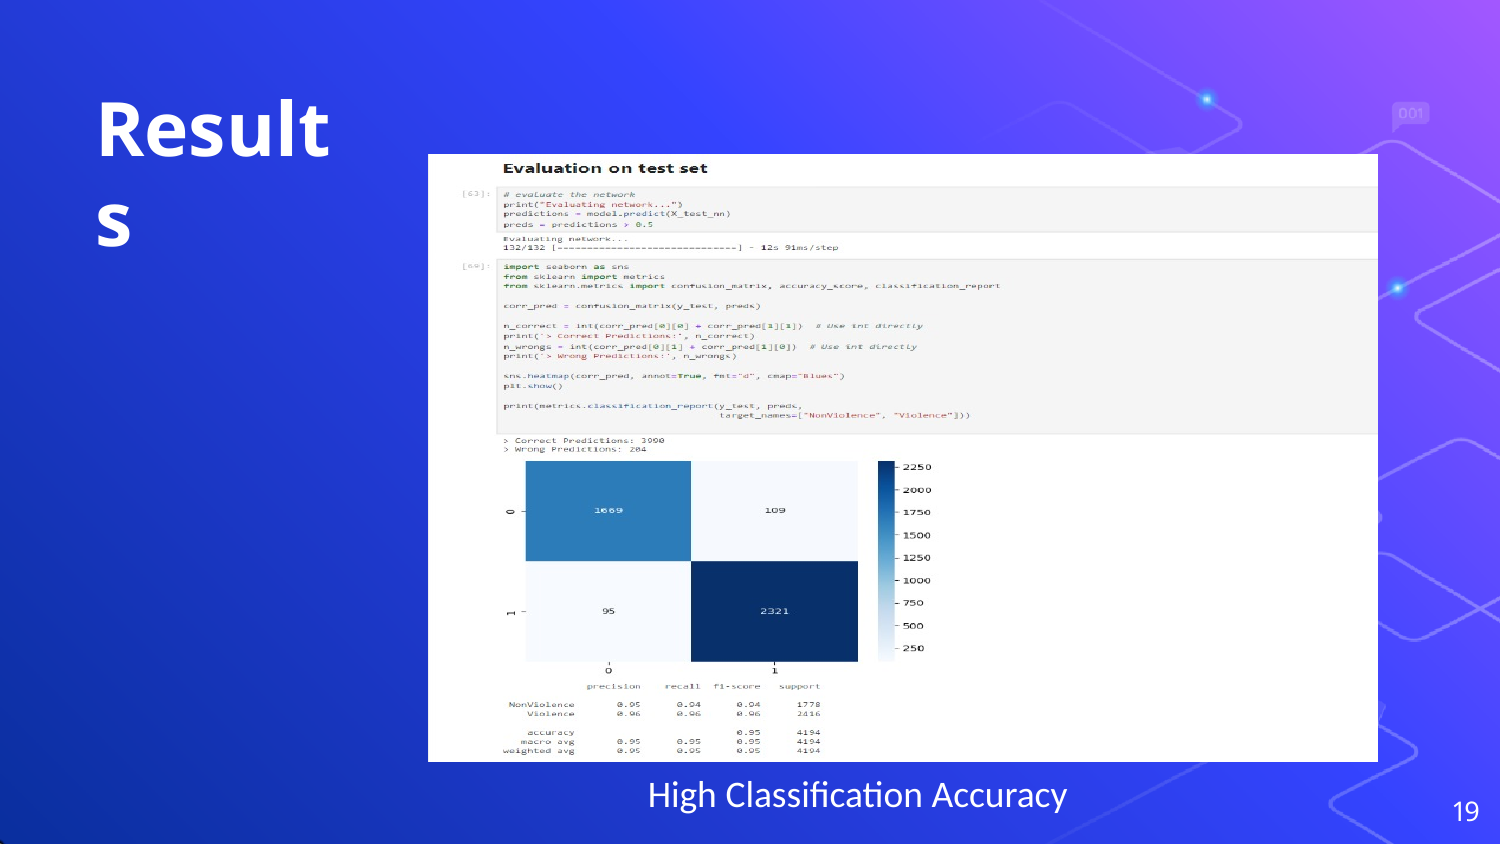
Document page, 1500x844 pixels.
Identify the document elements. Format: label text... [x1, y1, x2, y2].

title Results [93, 79, 356, 262]
slide_number 19 [1444, 792, 1488, 844]
text_box High Classification Accuracy [633, 769, 1123, 823]
picture [0, 0, 1500, 844]
